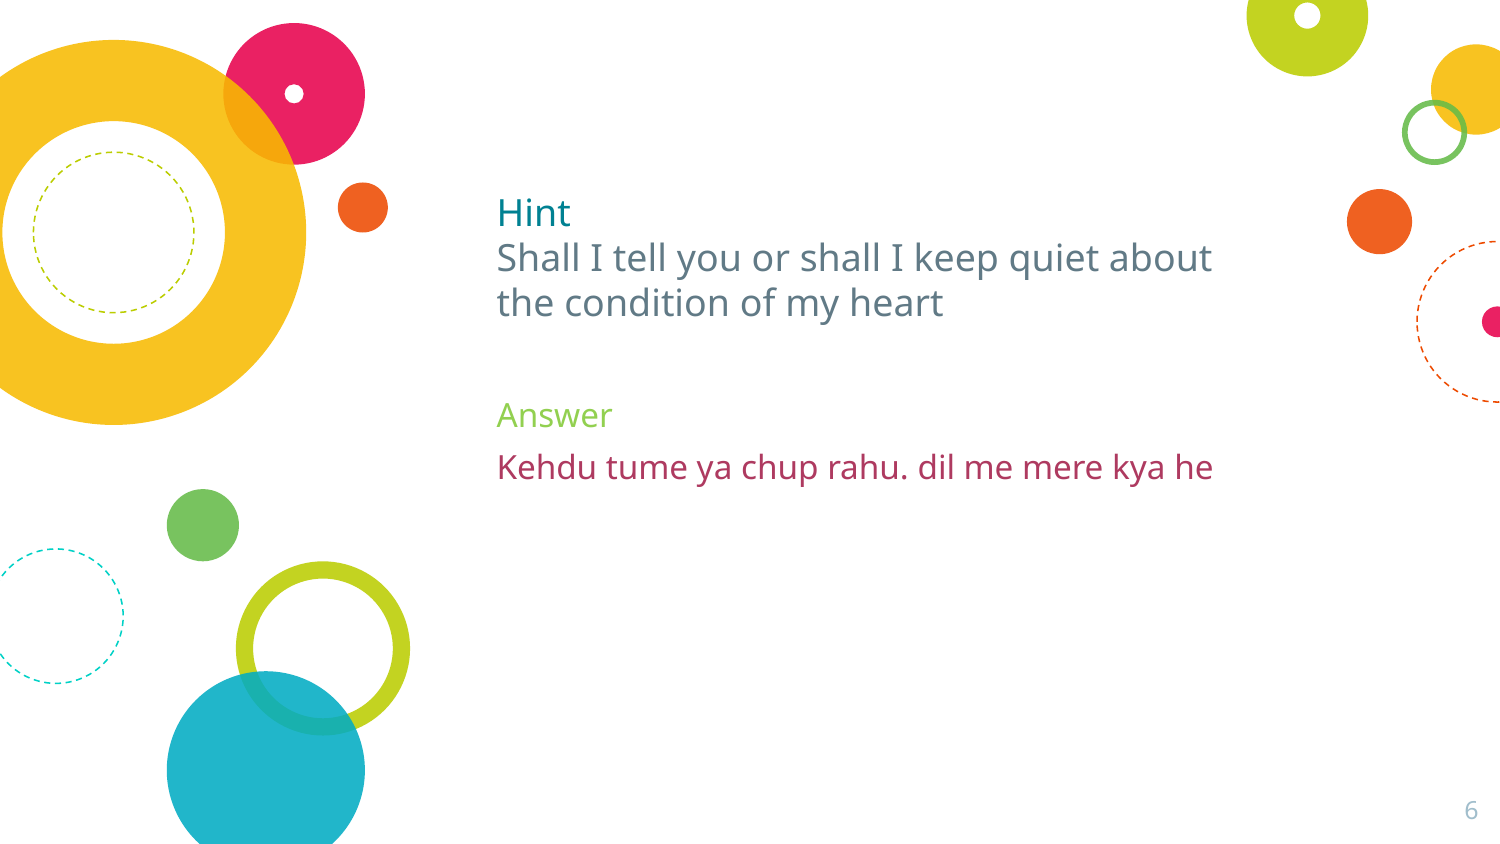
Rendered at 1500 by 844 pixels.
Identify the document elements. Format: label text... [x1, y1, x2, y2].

list Answer Kehdu tume ya chup rahu. dil me mere kya he [481, 379, 1251, 695]
slide_number 6 [1416, 779, 1494, 844]
title Hint Shall I tell you or shall I keep quiet about the condition of my heart [481, 149, 1243, 339]
